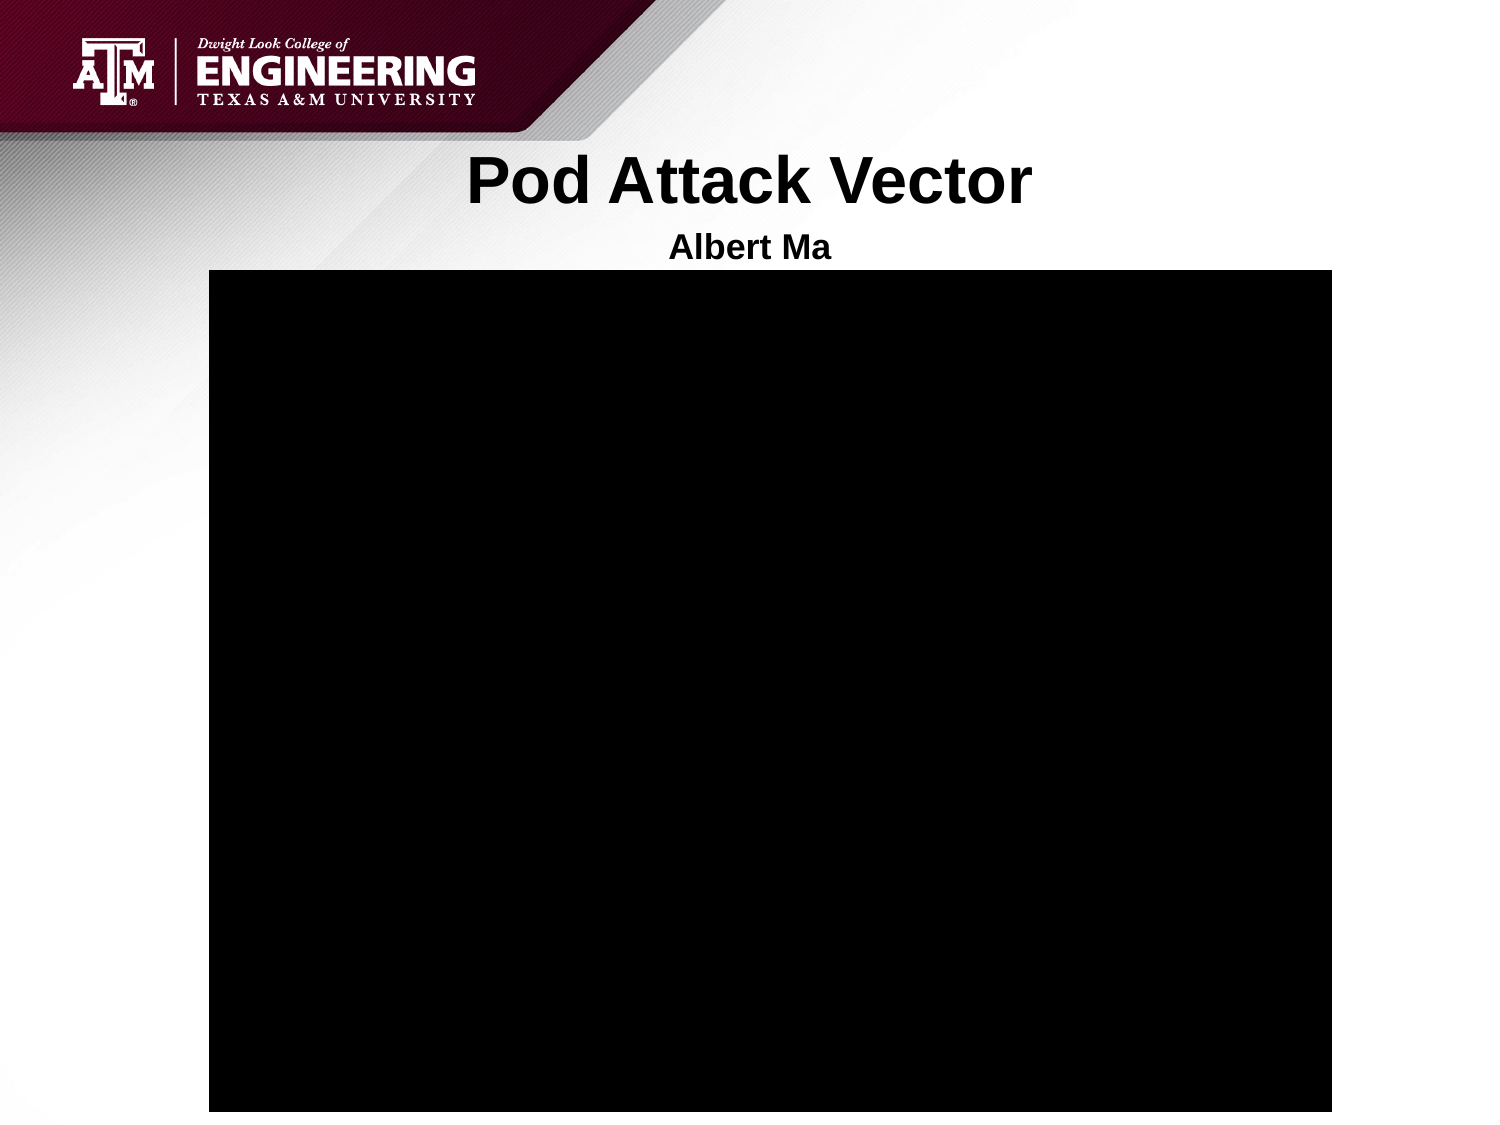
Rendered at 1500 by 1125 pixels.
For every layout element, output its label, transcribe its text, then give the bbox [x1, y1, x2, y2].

title Pod Attack Vector Albert Ma [75, 141, 1425, 251]
picture [0, 0, 1500, 1125]
